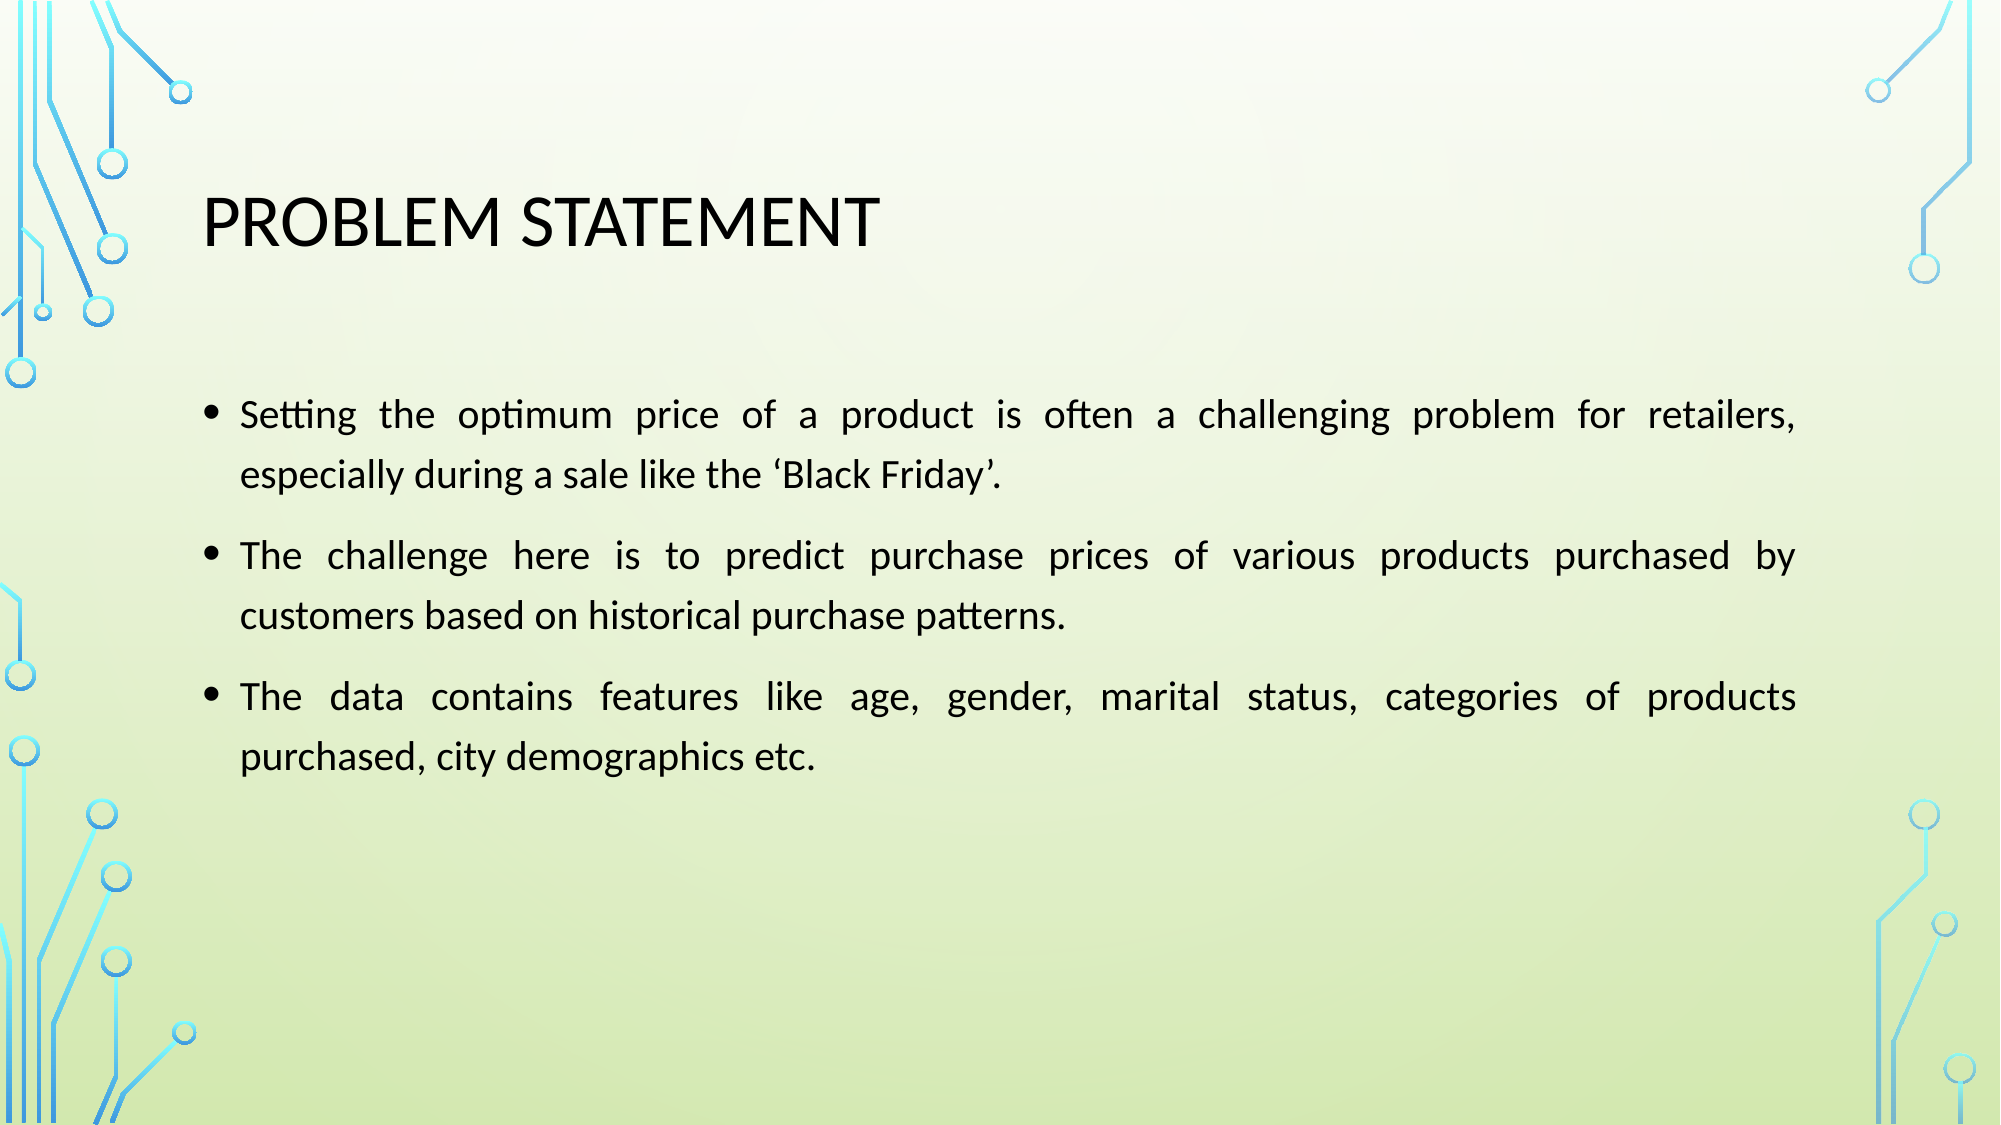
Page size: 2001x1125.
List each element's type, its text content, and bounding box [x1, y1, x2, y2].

title Problem statement [187, 101, 1813, 344]
list Setting the optimum price of a product is often a challenging problem for retailers, especially during a sale like the ‘Black Friday’. The challenge here is to predict purchase prices of various products purchased by customers based on historical purchase patterns. The data contains features like age, gender, marital status, categories of products purchased, city demographics etc. [187, 369, 1813, 950]
